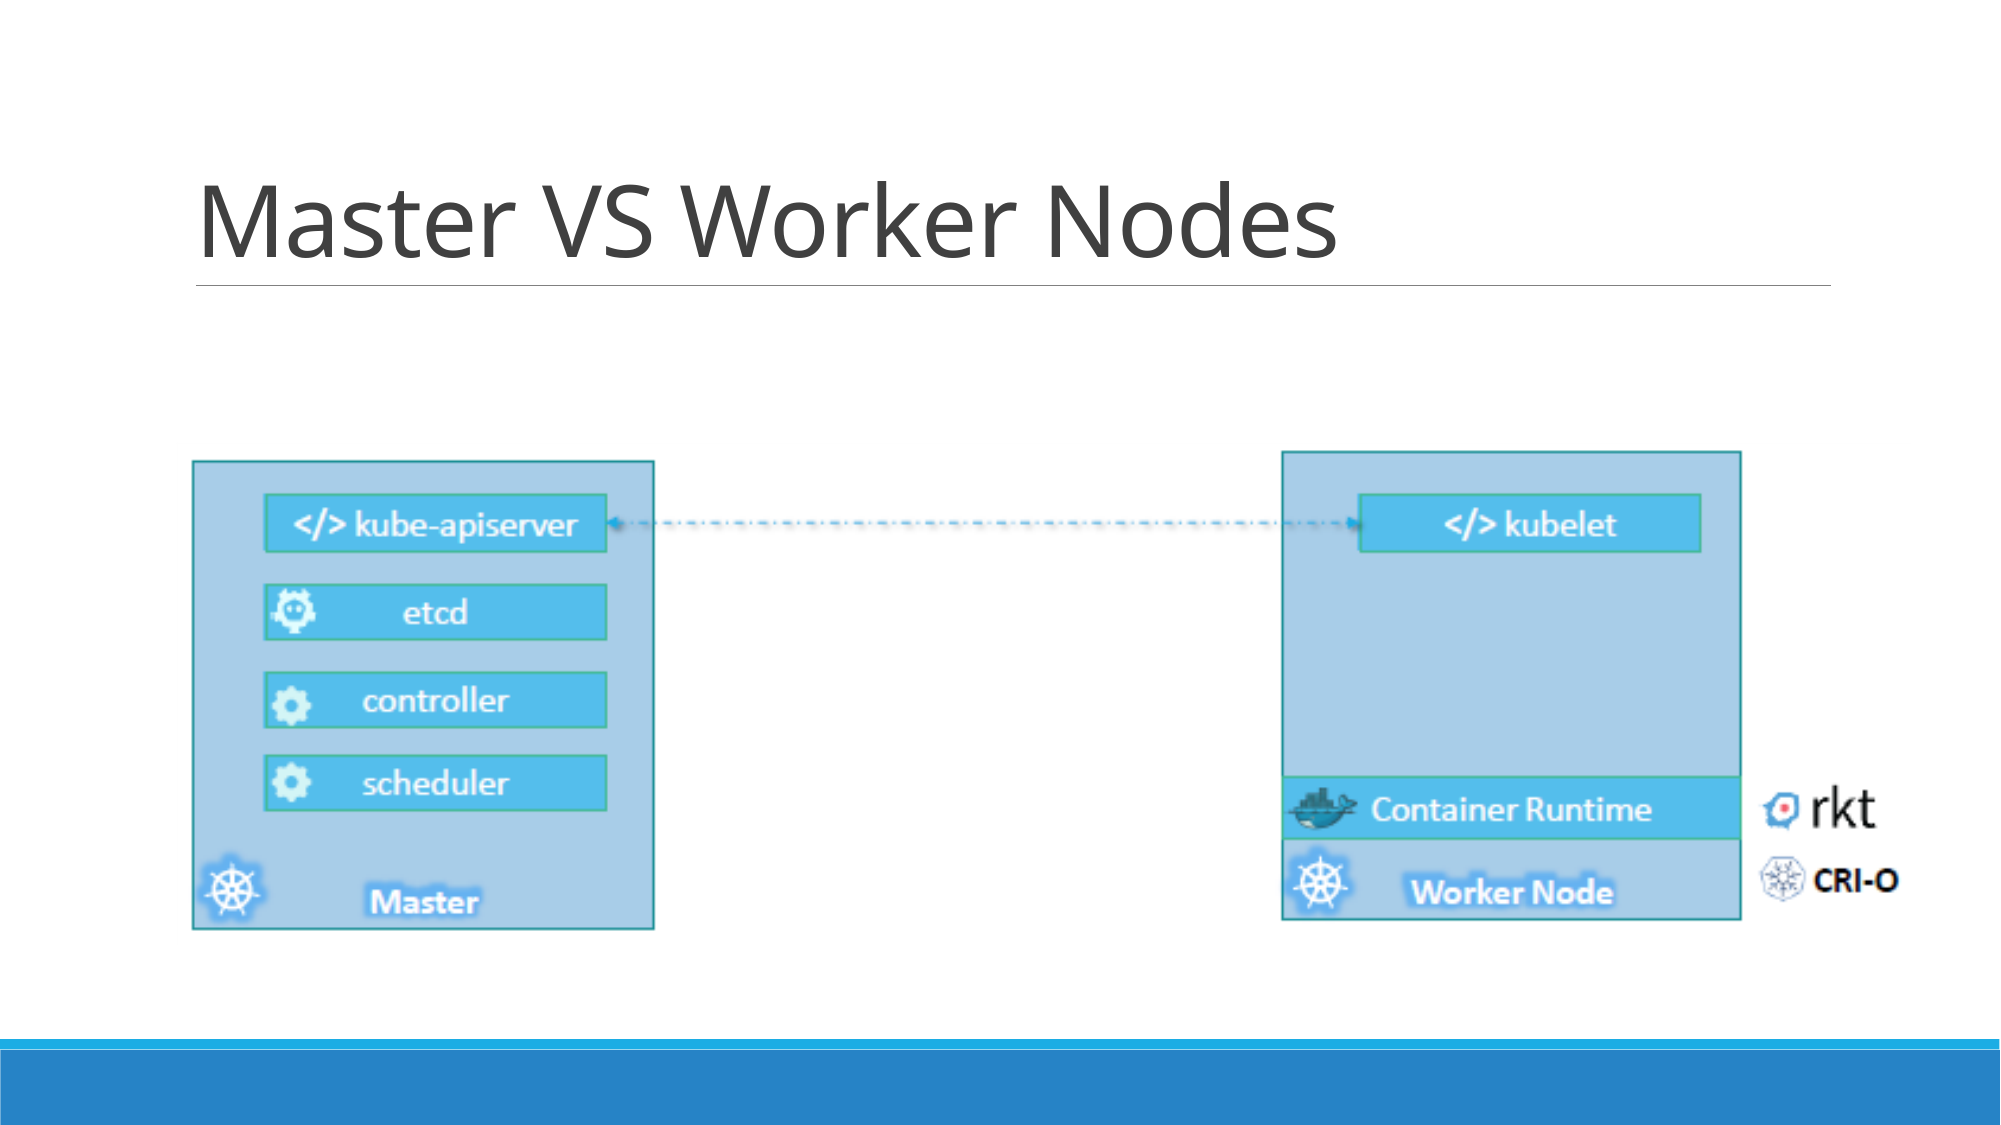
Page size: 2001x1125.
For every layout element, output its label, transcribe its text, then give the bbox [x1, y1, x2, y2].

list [176, 441, 1911, 946]
title Master VS Worker Nodes [180, 47, 1830, 285]
